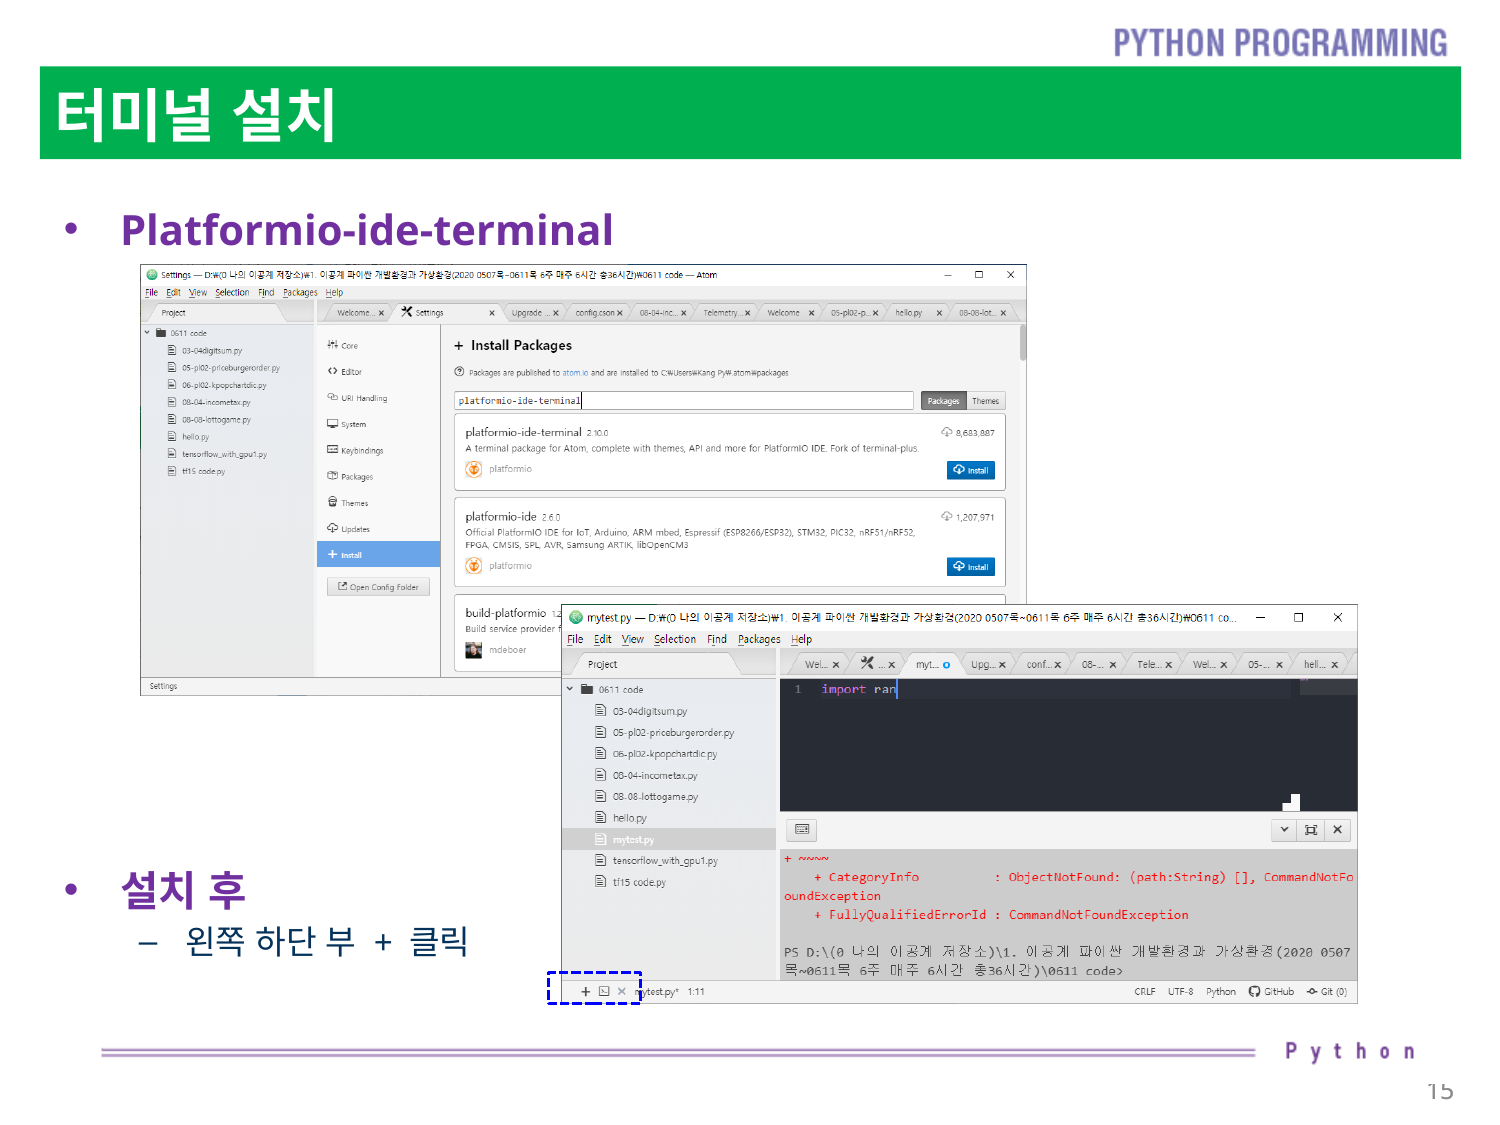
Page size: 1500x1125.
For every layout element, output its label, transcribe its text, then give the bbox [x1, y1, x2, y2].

text_box [546, 971, 555, 1006]
list Platformio-ide-terminal 설치 후 왼쪽 하단 부 + 클릭 [48, 195, 1461, 1041]
picture [140, 264, 1358, 1004]
slide_number 15 [1119, 1071, 1470, 1112]
title 터미널 설치 [39, 76, 1444, 152]
picture [1106, 13, 1462, 66]
picture [18, 1020, 1483, 1084]
